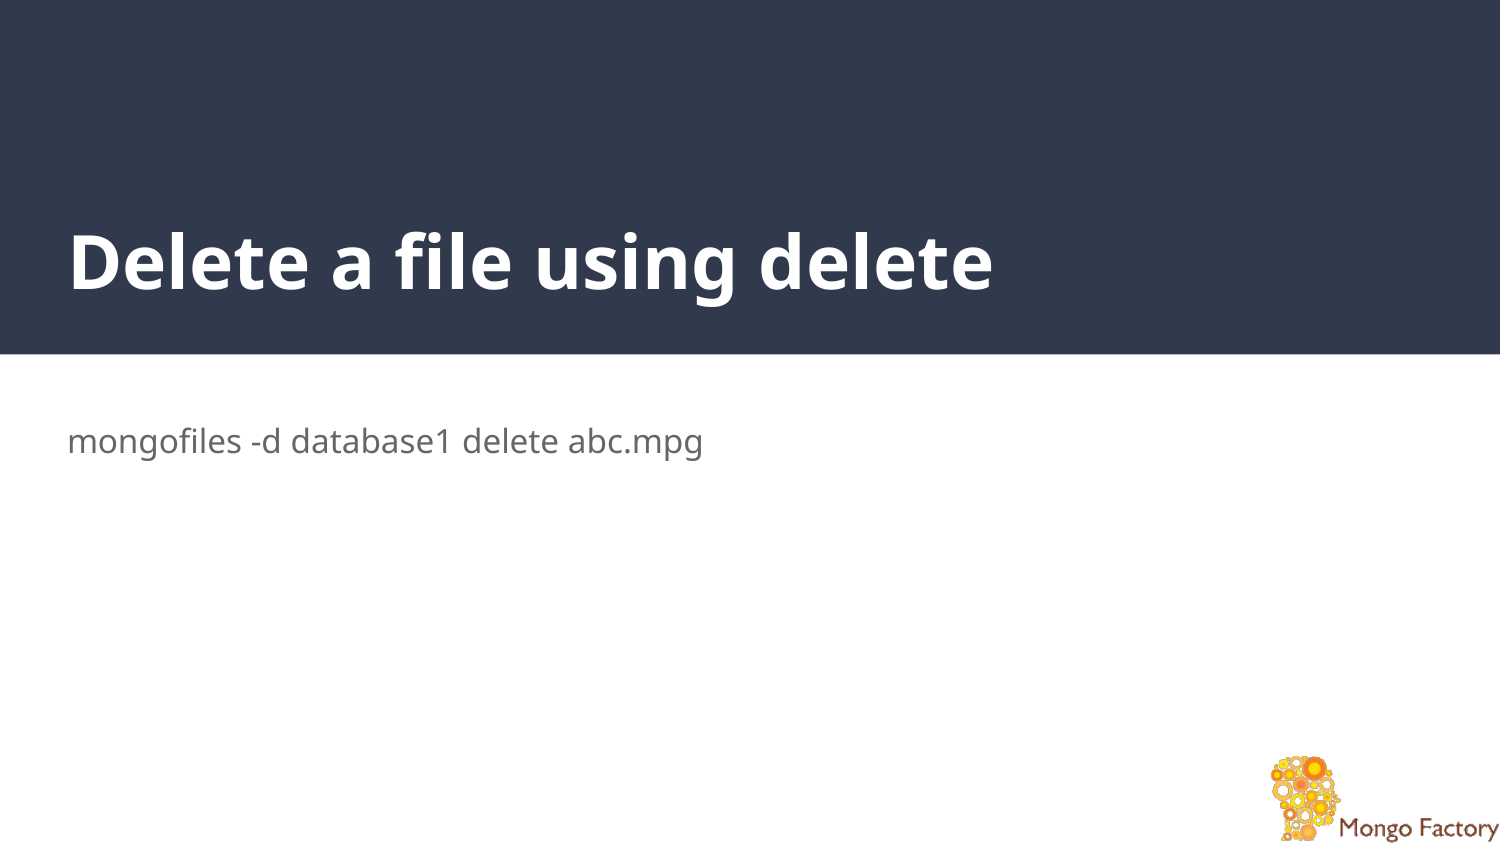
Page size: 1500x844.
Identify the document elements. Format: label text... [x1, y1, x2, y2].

list mongofiles -d database1 delete abc.mpg [52, 398, 1102, 782]
picture [1271, 756, 1500, 844]
title Delete a file using delete [52, 60, 1190, 320]
